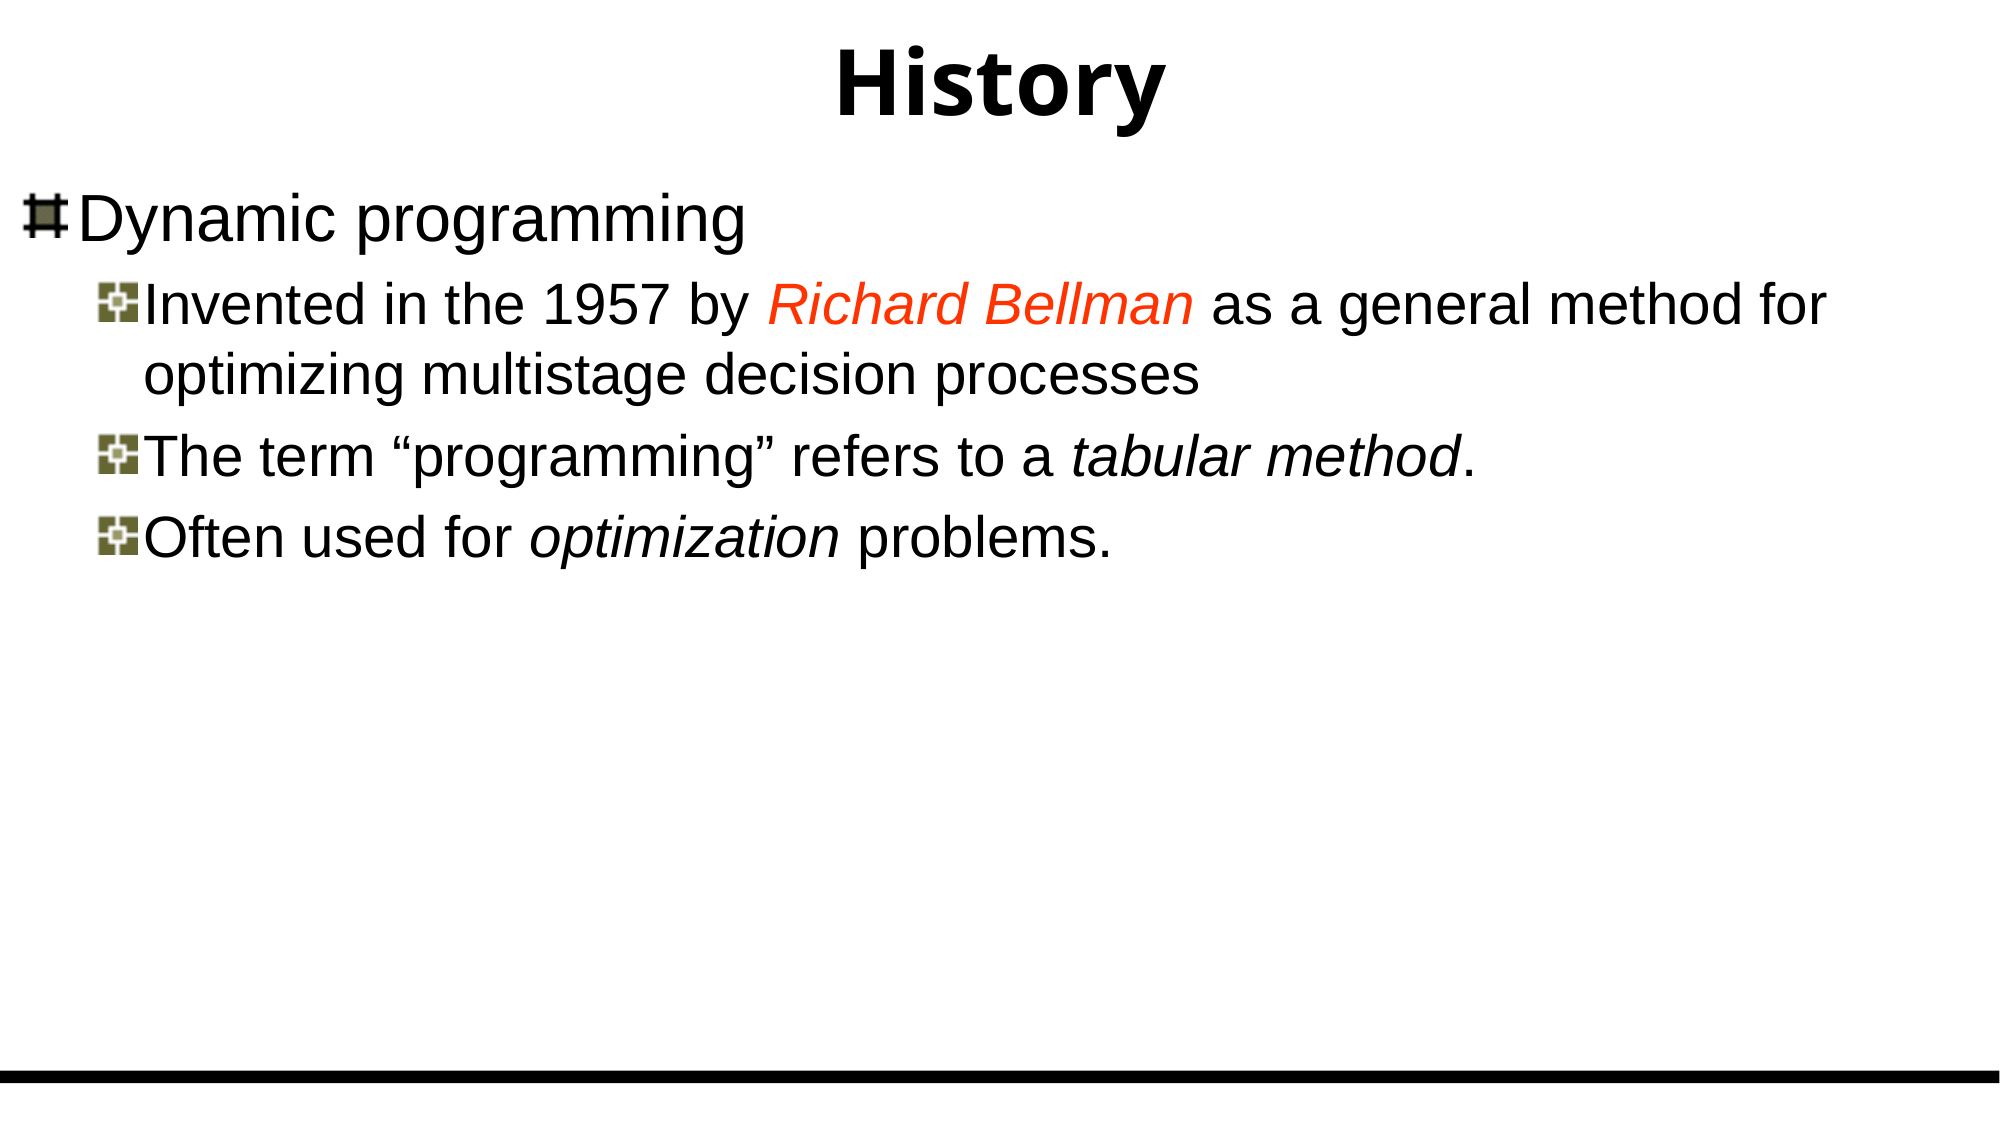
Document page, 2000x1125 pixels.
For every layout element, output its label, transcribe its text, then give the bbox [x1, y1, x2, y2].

picture [96, 280, 138, 322]
title History [10, 9, 1990, 148]
picture [96, 432, 138, 474]
picture [21, 191, 68, 238]
picture [96, 514, 138, 555]
list Dynamic programming Invented in the 1957 by Richard Bellman as a general method for optimizing multistage decision processes The term “programming” refers to a tabular method. Often used for optimization problems. [5, 166, 1993, 1063]
